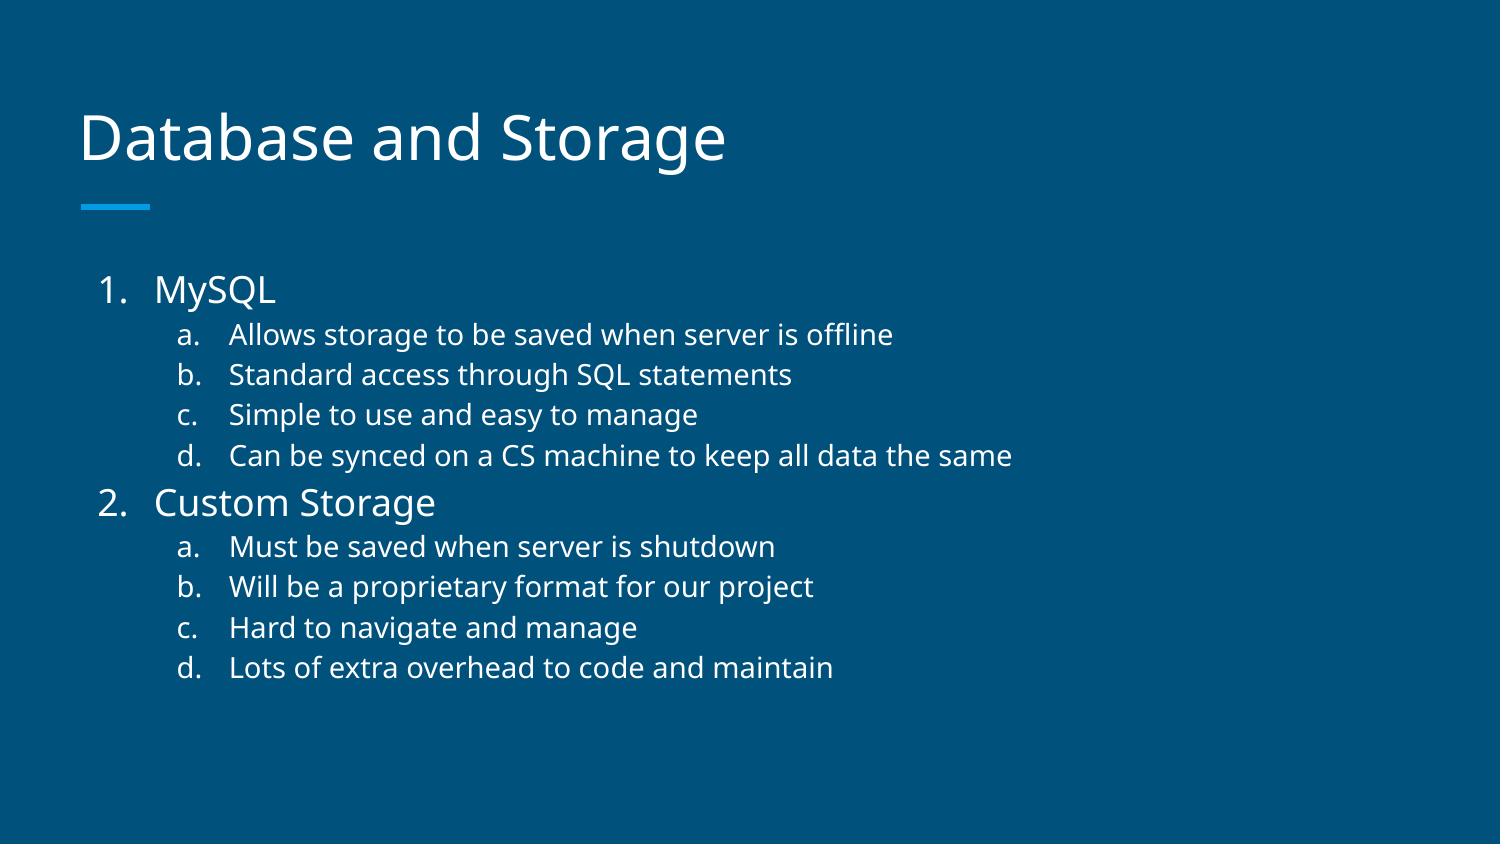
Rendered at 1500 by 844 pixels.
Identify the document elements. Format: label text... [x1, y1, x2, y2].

list MySQL Allows storage to be saved when server is offline Standard access through SQL statements Simple to use and easy to manage Can be synced on a CS machine to keep all data the same Custom Storage Must be saved when server is shutdown Will be a proprietary format for our project Hard to navigate and manage Lots of extra overhead to code and maintain [63, 244, 1437, 750]
title Database and Storage [63, 75, 1437, 188]
